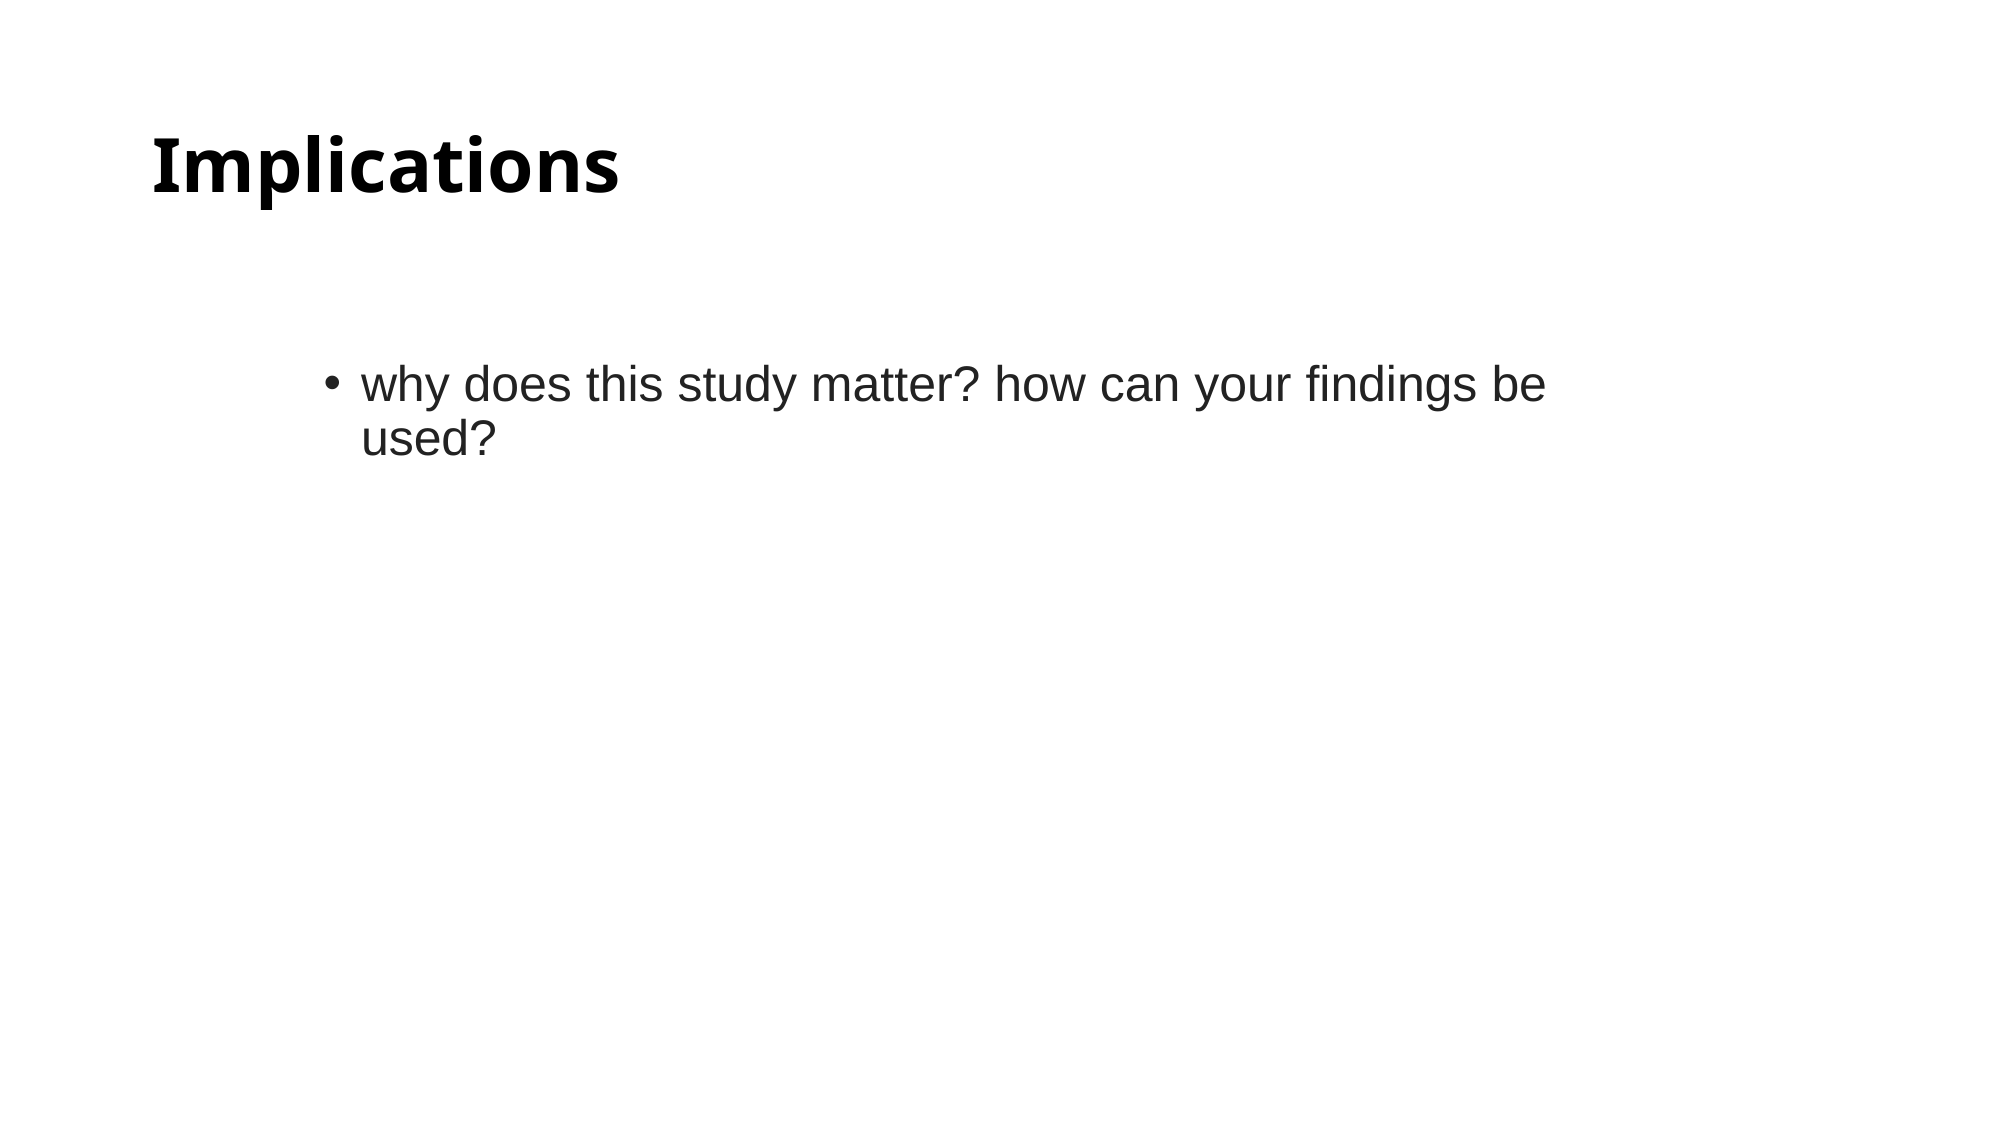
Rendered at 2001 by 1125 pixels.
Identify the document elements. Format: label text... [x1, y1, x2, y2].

title Implications [137, 59, 1863, 278]
list why does this study matter? how can your findings be used? [308, 351, 1581, 897]
